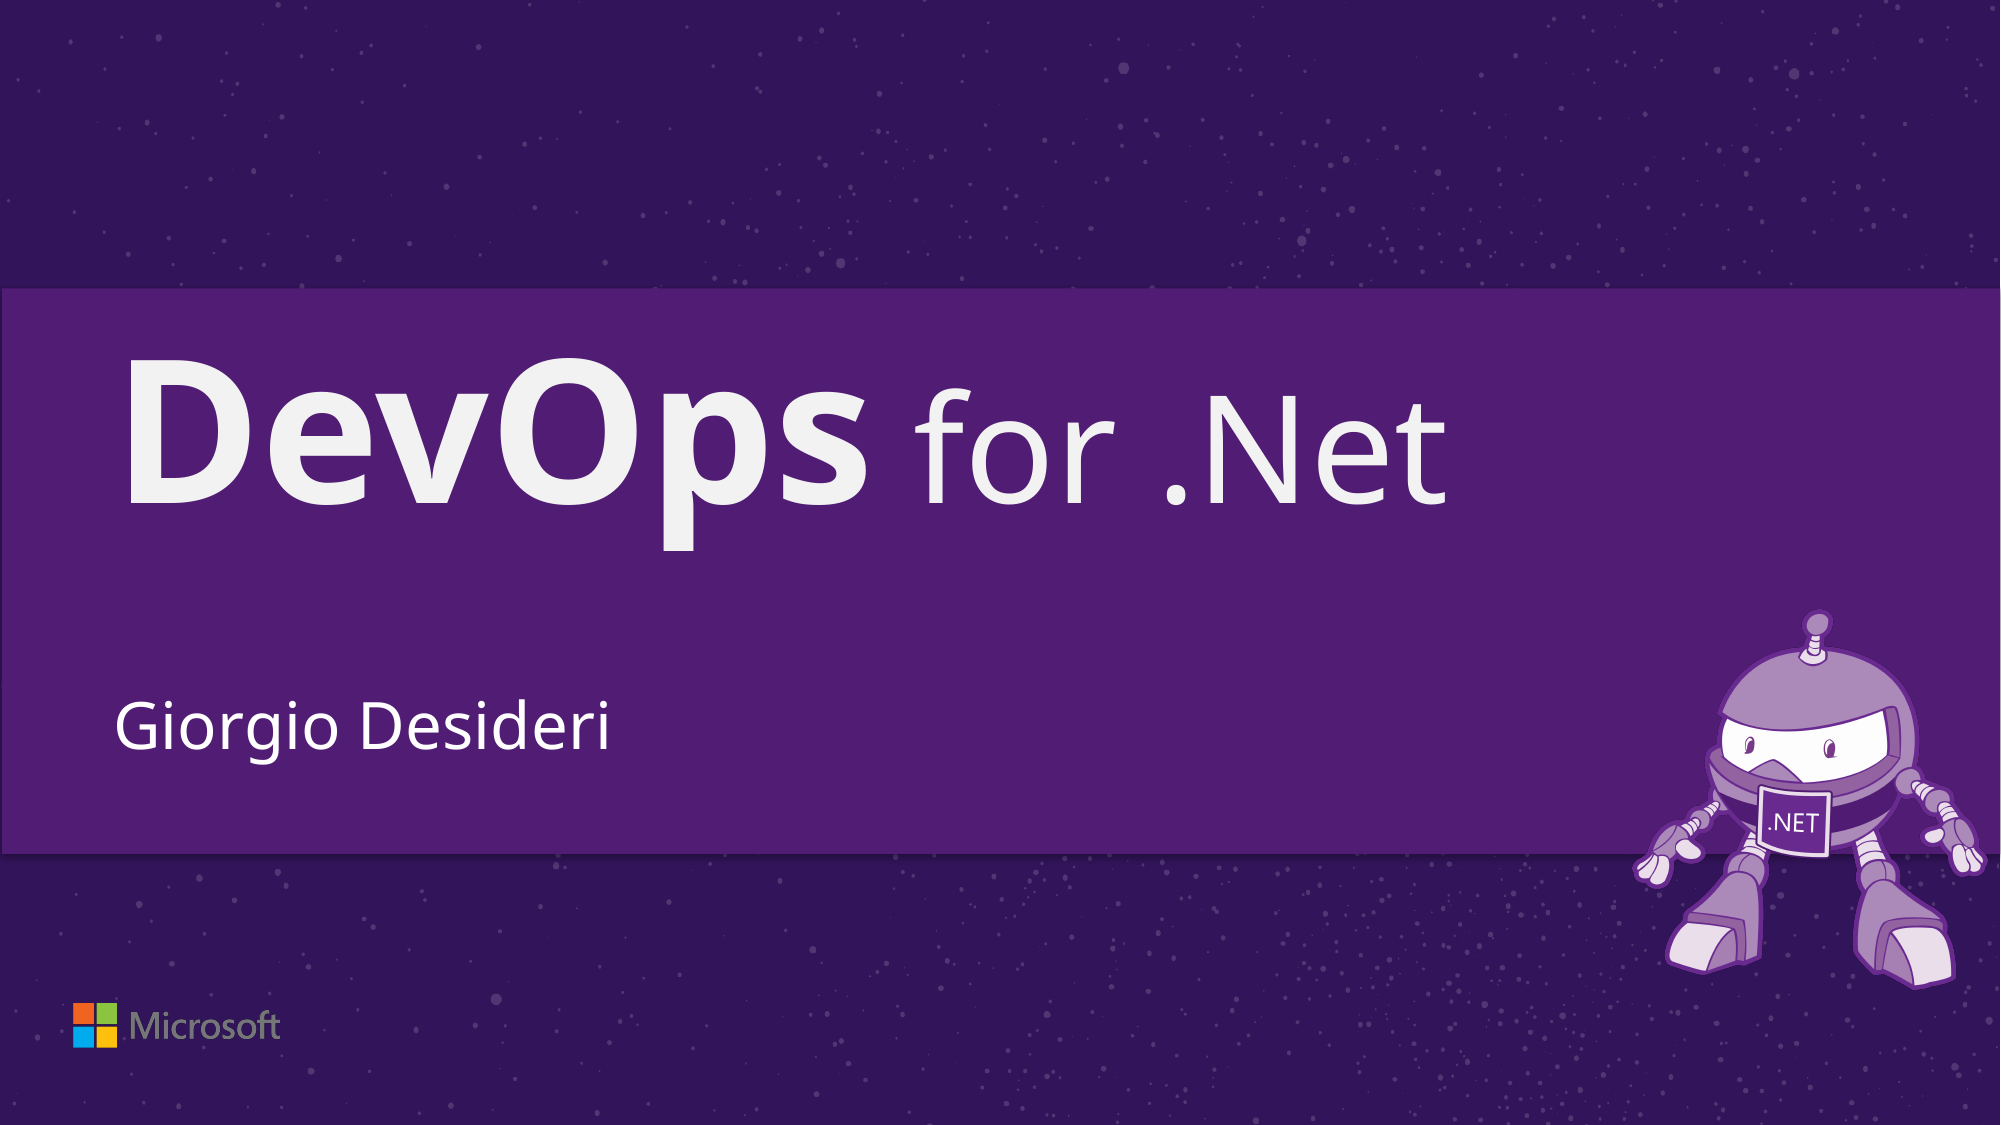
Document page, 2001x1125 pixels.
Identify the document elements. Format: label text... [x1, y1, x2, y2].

text_box DevOps for .Net [89, 315, 1904, 610]
picture [0, 0, 2000, 1125]
text_box Giorgio Desideri [89, 626, 1707, 818]
